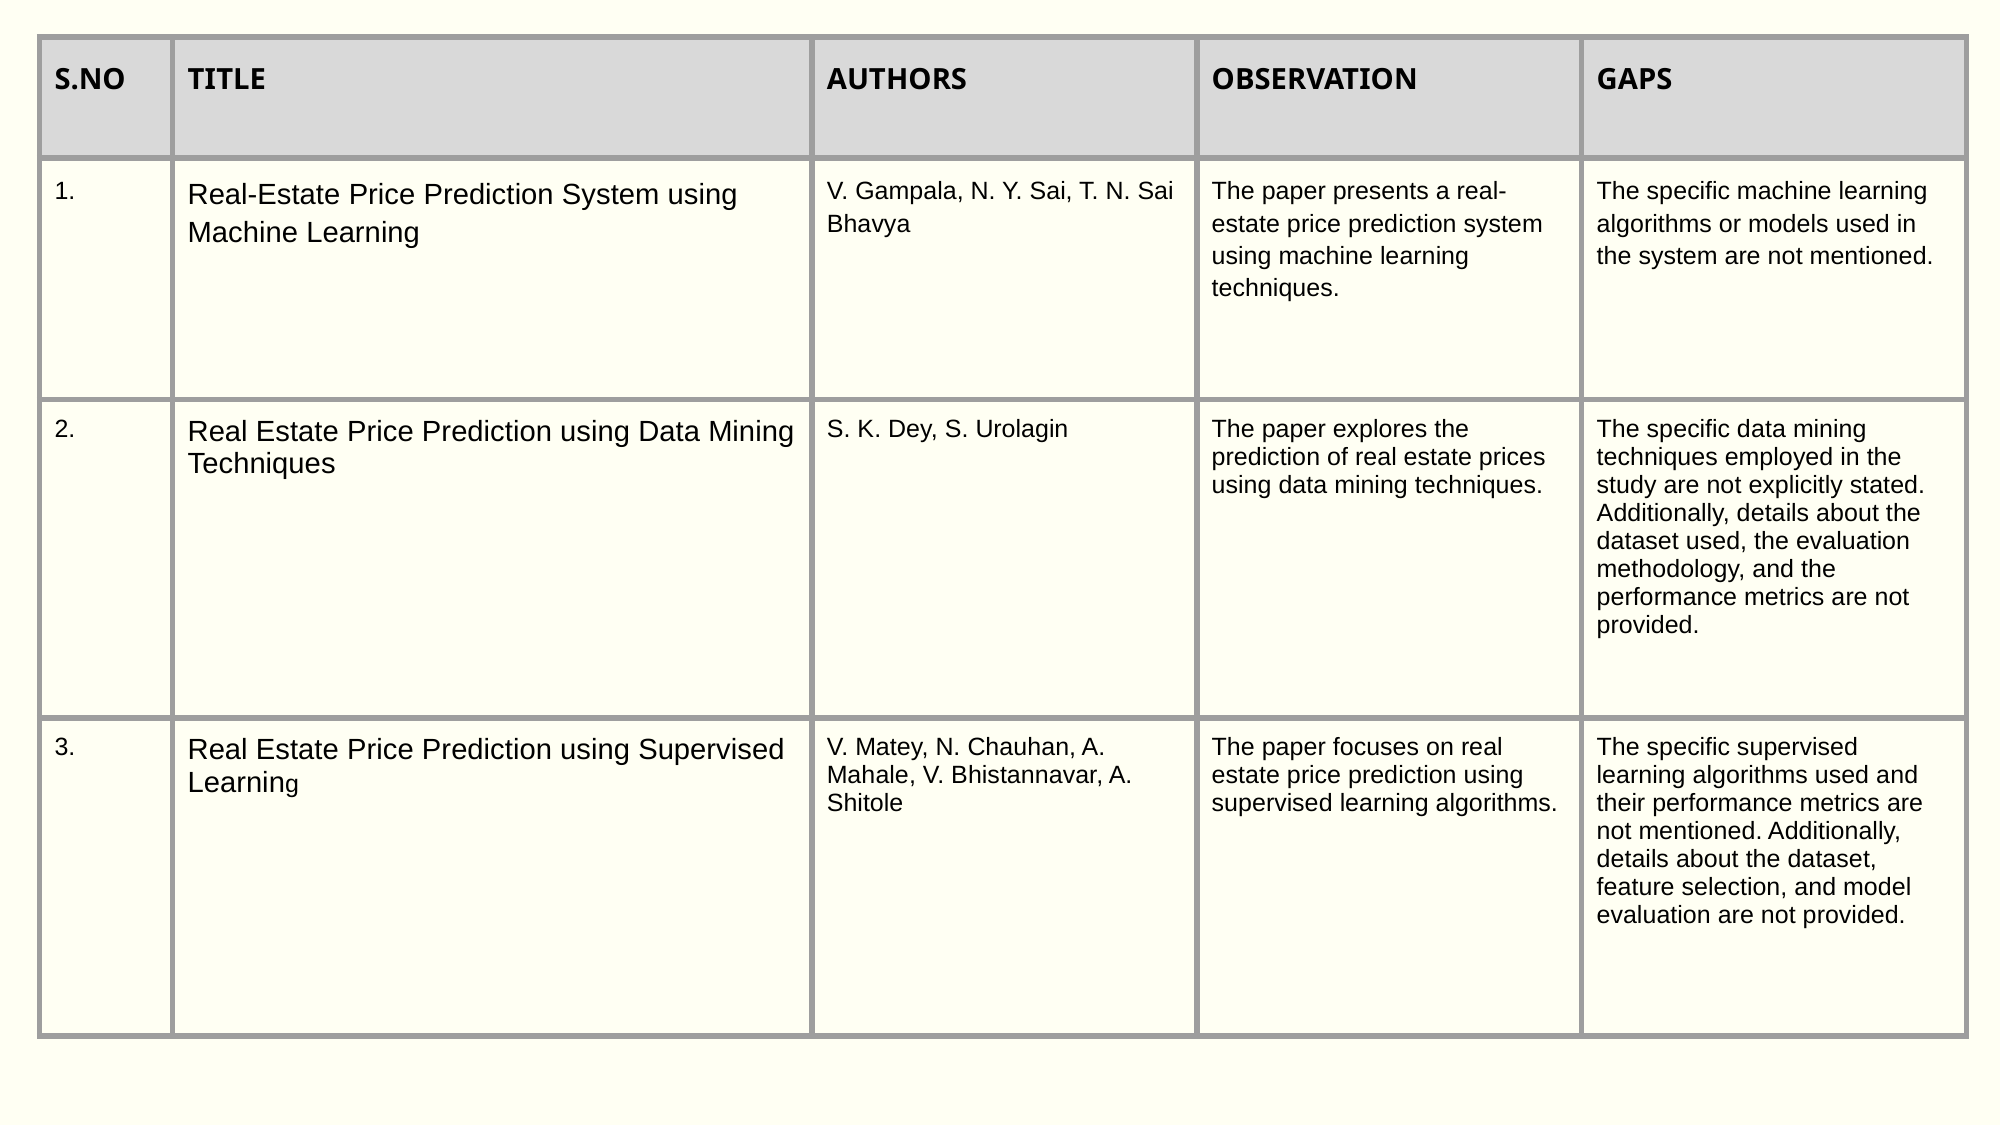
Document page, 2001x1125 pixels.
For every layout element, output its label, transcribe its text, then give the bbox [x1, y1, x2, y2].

table_cell Real Estate Price Prediction using Data Mining Techniques [175, 402, 809, 715]
table_cell The specific supervised learning algorithms used and their performance metrics are not mentioned. Additionally, details about the dataset, feature selection, and model evaluation are not provided. [1584, 721, 1964, 1033]
table_cell The specific data mining techniques employed in the study are not explicitly stated. Additionally, details about the dataset used, the evaluation methodology, and the performance metrics are not provided. [1584, 402, 1964, 715]
table_header GAPS [1584, 40, 1964, 155]
table_header S.NO [42, 40, 170, 155]
table_cell V. Matey, N. Chauhan, A. Mahale, V. Bhistannavar, A. Shitole [815, 721, 1194, 1033]
table_cell V. Gampala, N. Y. Sai, T. N. Sai Bhavya [815, 161, 1194, 397]
table_header OBSERVATION [1200, 40, 1579, 155]
table_cell Real Estate Price Prediction using Supervised Learning [175, 721, 809, 1033]
table_cell The paper explores the prediction of real estate prices using data mining techniques. [1200, 402, 1579, 715]
table_cell The paper presents a real-estate price prediction system using machine learning techniques. [1200, 161, 1579, 397]
table_cell Real-Estate Price Prediction System using Machine Learning [175, 161, 809, 397]
table_header TITLE [175, 40, 809, 155]
table_header AUTHORS [815, 40, 1194, 155]
table_cell The paper focuses on real estate price prediction using supervised learning algorithms. [1200, 721, 1579, 1033]
table_cell 2. [42, 402, 170, 715]
table_cell 1. [42, 161, 170, 397]
table_cell 3. [42, 721, 170, 1033]
table_cell The specific machine learning algorithms or models used in the system are not mentioned. [1584, 161, 1964, 397]
table_cell S. K. Dey, S. Urolagin [815, 402, 1194, 715]
